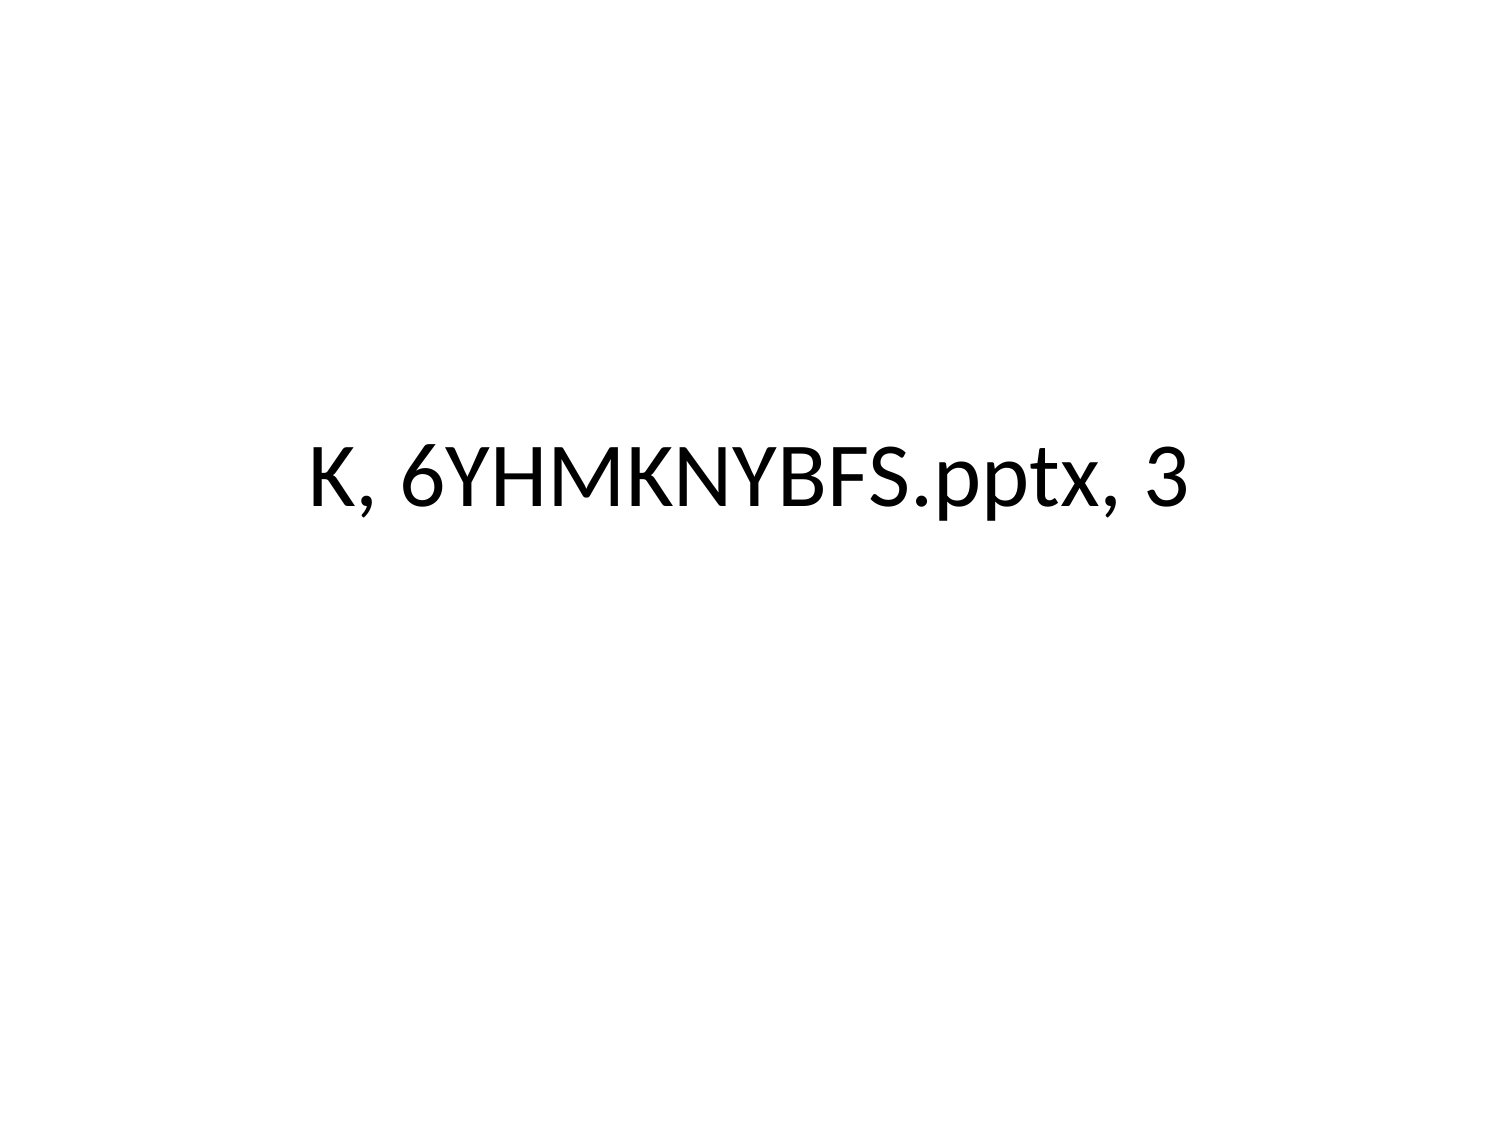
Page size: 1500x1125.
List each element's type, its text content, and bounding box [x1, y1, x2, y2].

title K, 6YHMKNYBFS.pptx, 3 [112, 349, 1388, 591]
